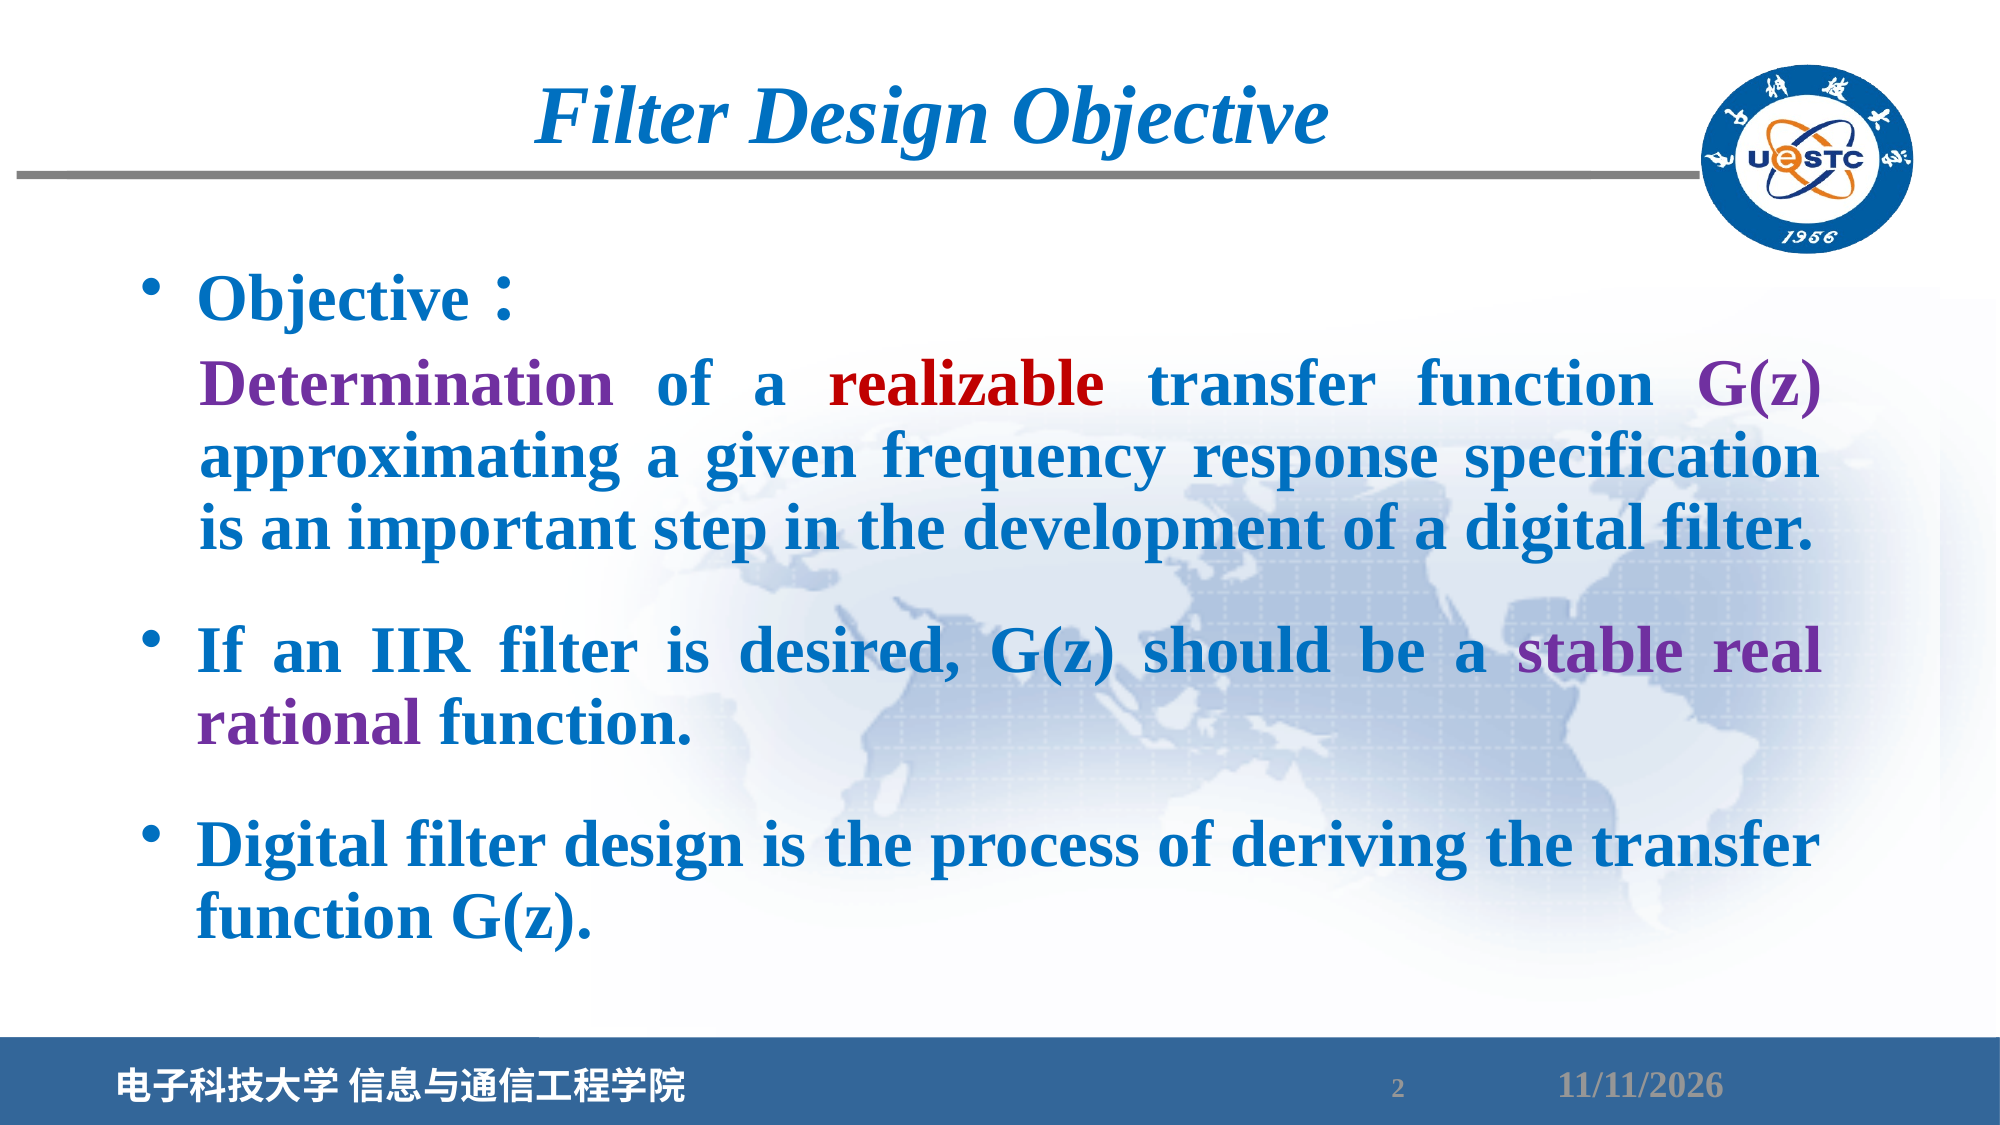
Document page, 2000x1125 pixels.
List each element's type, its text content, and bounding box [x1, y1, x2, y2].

text_box Filter Design Objective [33, 45, 1833, 175]
picture [1678, 56, 1968, 263]
list Objective： Determination of a realizable transfer function G(z) approximating a given frequency response specification is an important step in the development of a digital filter. If an IIR filter is desired, G(z) should be a stable real rational function. Digital filter design is the process of deriving the transfer function G(z). [125, 255, 1838, 998]
picture [483, 287, 1996, 1037]
